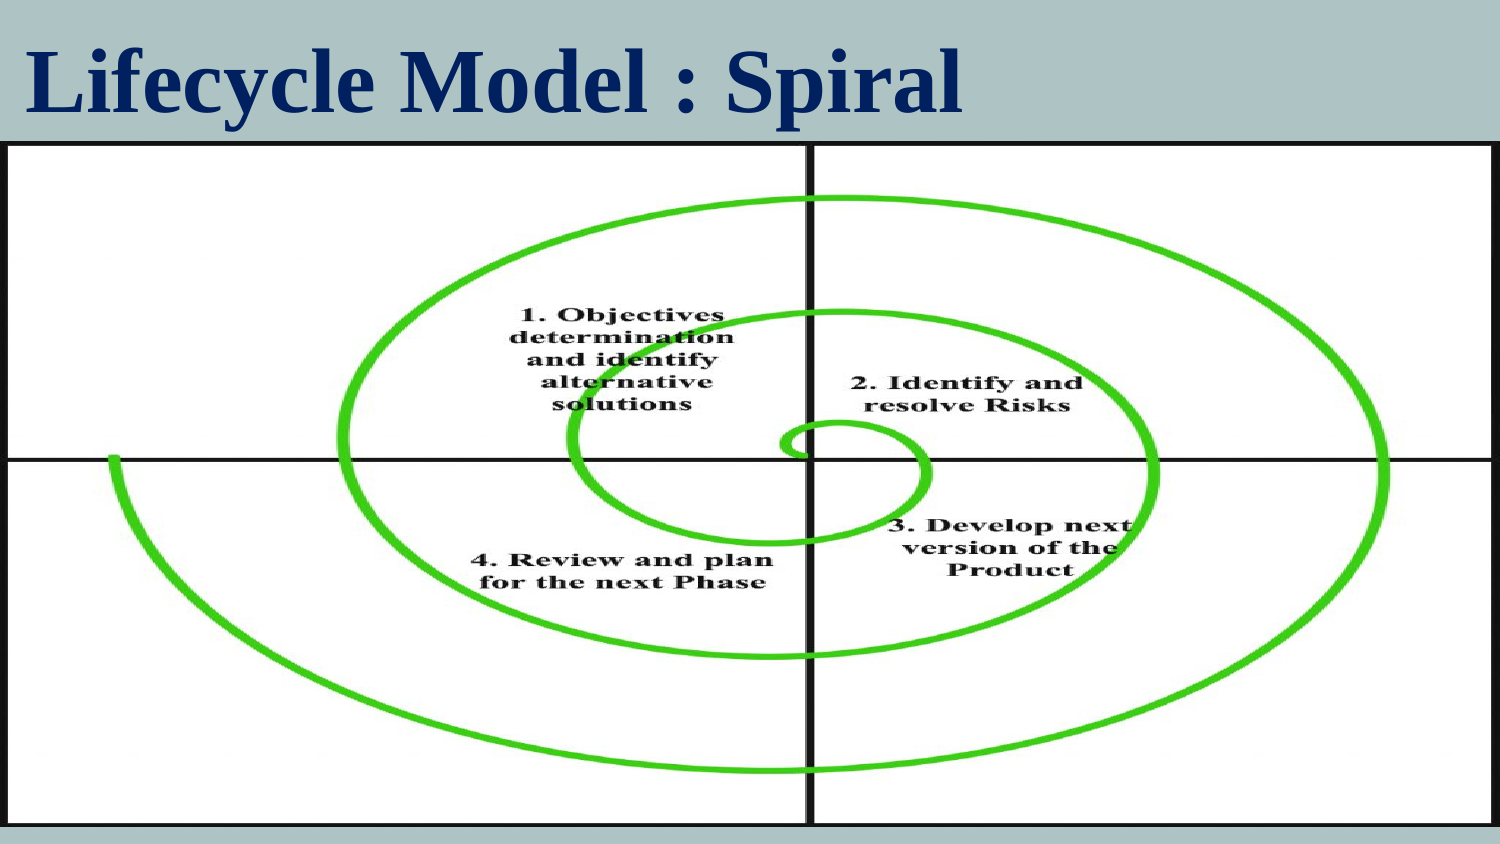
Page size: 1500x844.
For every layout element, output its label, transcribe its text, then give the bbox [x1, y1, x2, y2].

text_box Lifecycle Model : Spiral [10, 13, 1004, 139]
picture [0, 141, 1500, 827]
